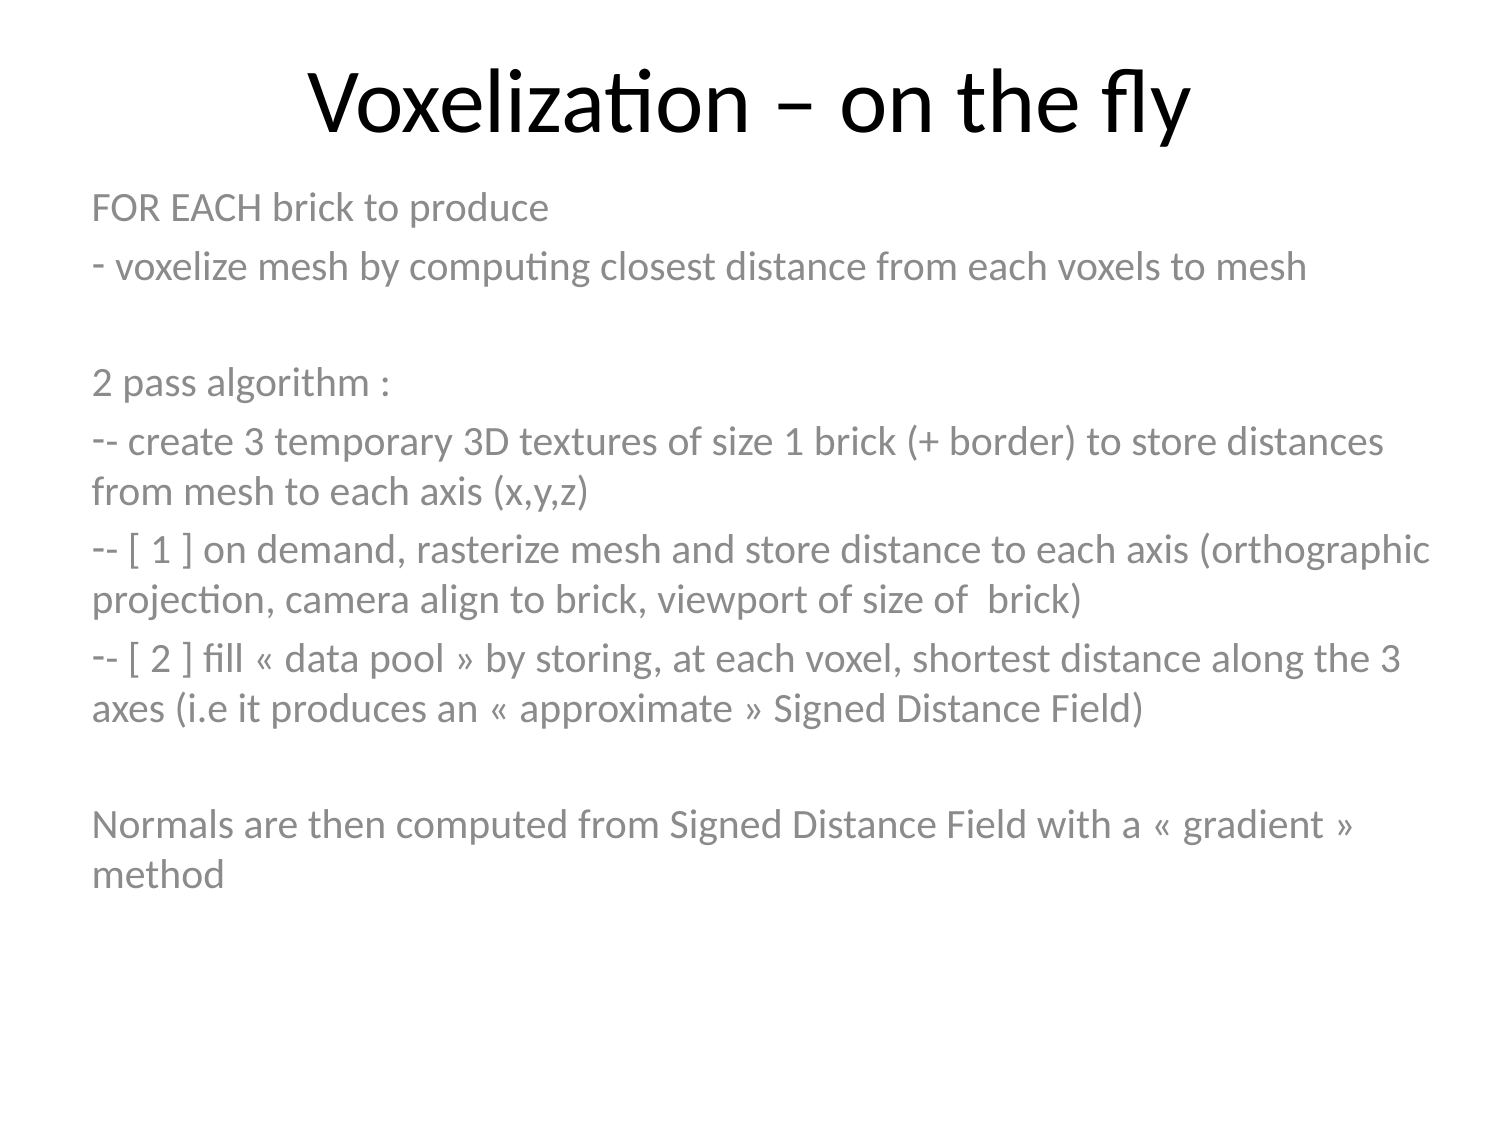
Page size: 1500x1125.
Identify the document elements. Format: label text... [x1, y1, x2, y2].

subtitle FOR EACH brick to produce voxelize mesh by computing closest distance from each voxels to mesh 2 pass algorithm : - create 3 temporary 3D textures of size 1 brick (+ border) to store distances from mesh to each axis (x,y,z) - [ 1 ] on demand, rasterize mesh and store distance to each axis (orthographic projection, camera align to brick, viewport of size of brick) - [ 2 ] fill « data pool » by storing, at each voxel, shortest distance along the 3 axes (i.e it produces an « approximate » Signed Distance Field) Normals are then computed from Signed Distance Field with a « gradient » method [76, 172, 1447, 1012]
title Voxelization – on the fly [112, 30, 1388, 161]
